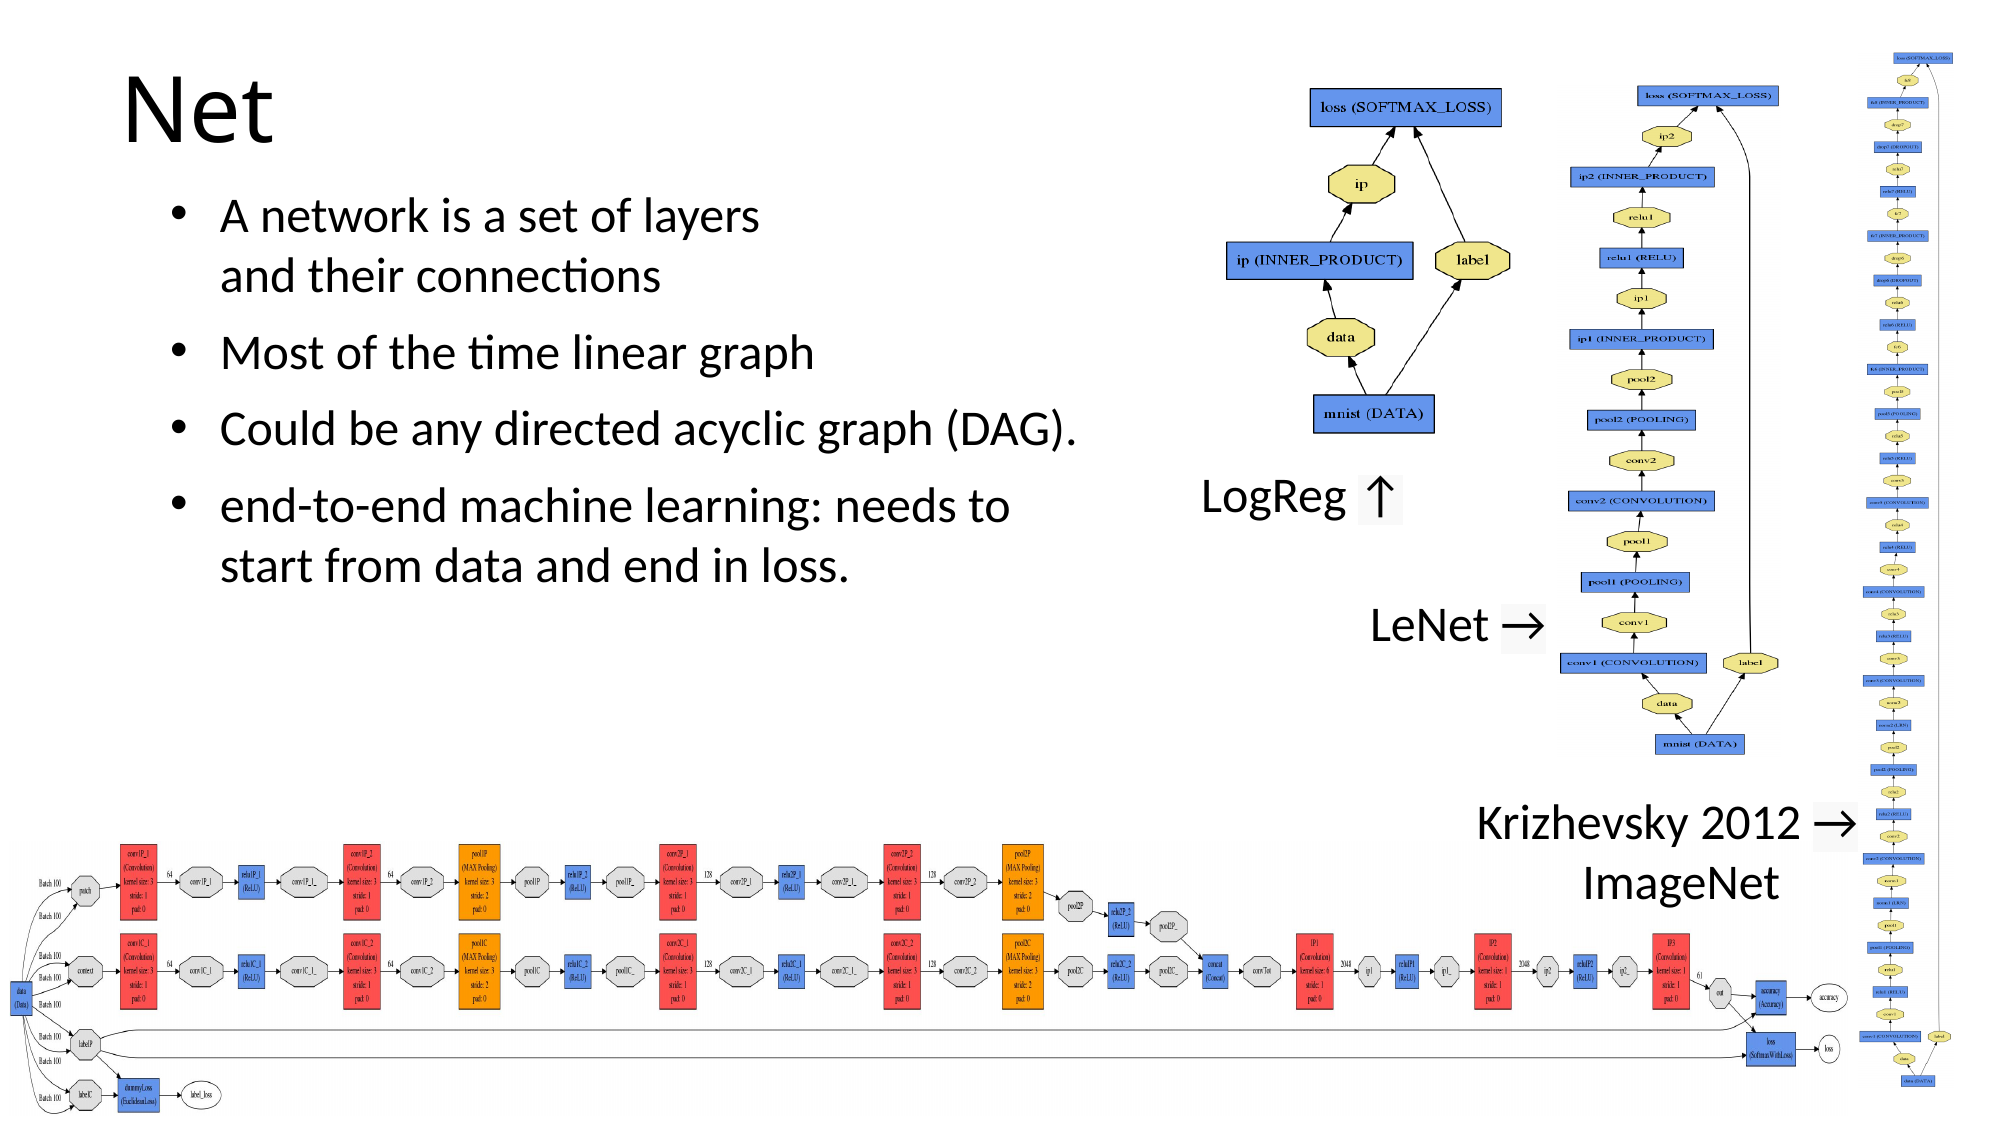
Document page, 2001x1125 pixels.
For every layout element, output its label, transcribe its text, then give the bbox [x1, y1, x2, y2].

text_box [1181, 51, 1954, 1088]
picture [9, 841, 1849, 1116]
list A network is a set of layers and their connections Most of the time linear graph Could be any directed acyclic graph (DAG). end-to-end machine learning: needs to start from data and end in loss. [99, 162, 1107, 754]
title Net [99, 0, 1900, 183]
